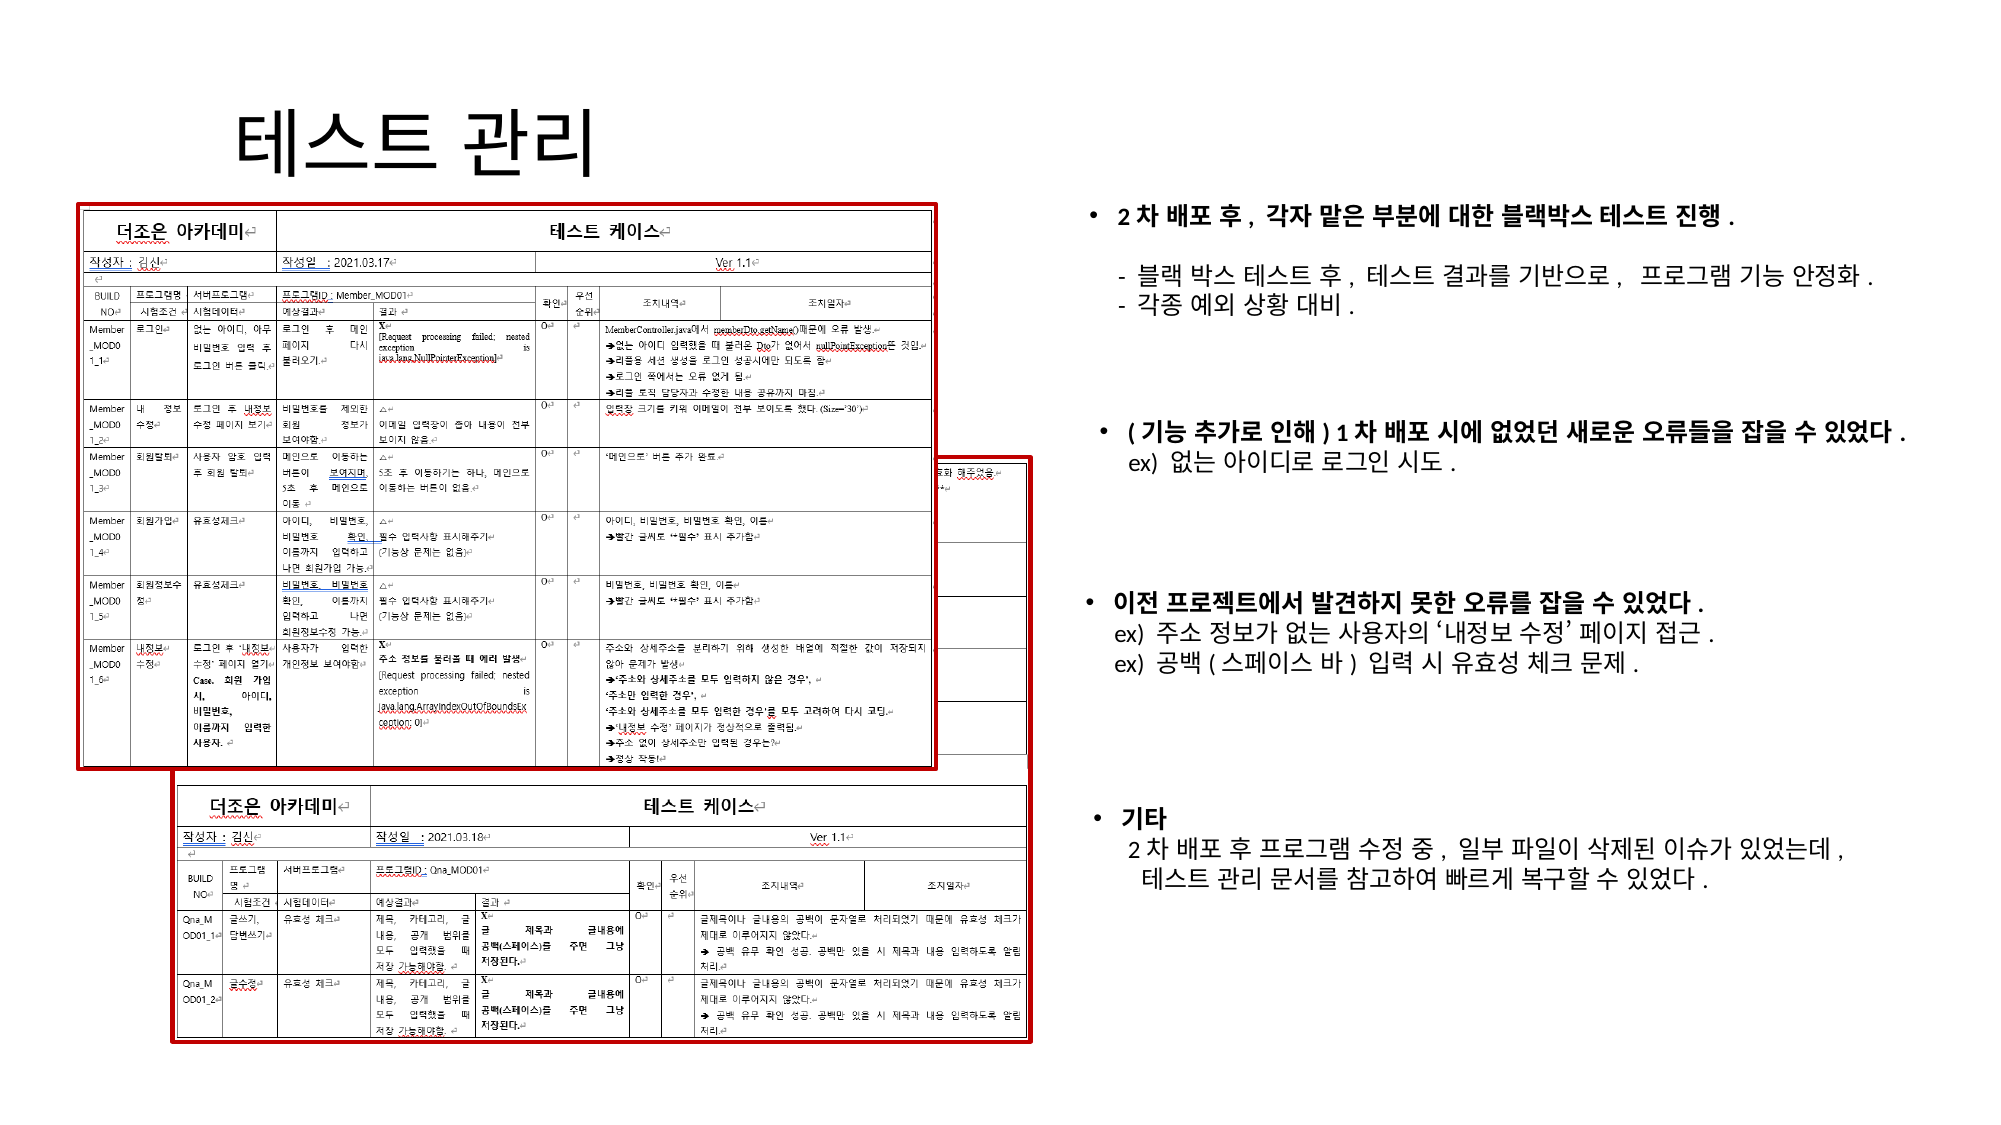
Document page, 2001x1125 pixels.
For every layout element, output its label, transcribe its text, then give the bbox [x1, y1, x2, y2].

text_box (기능 추가로 인해) 1차 배포 시에 없었던 새로운 오류들을 잡을 수 있었다. ex) 없는 아이디로 로그인 시도. [1084, 408, 1922, 484]
text_box 2차 배포 후, 각자 맡은 부분에 대한 블랙박스 테스트 진행. - 블랙 박스 테스트 후, 테스트 결과를 기반으로, 프로그램 기능 안정화. - 각종 예외 상황 대비. [1074, 192, 1895, 328]
title 테스트 관리 [119, 85, 714, 197]
picture [79, 206, 1029, 1040]
text_box 기타 2차 배포 후 프로그램 수정 중, 일부 파일이 삭제된 이슈가 있었는데, 테스트 관리 문서를 참고하여 빠르게 복구할 수 있었다. [1078, 795, 1865, 931]
text_box 이전 프로젝트에서 발견하지 못한 오류를 잡을 수 있었다. ex) 주소 정보가 없는 사용자의 ‘내정보 수정’ 페이지 접근. ex) 공백(스페이스 바) 입력 시 유효성 체크 문제. [1070, 579, 1925, 715]
